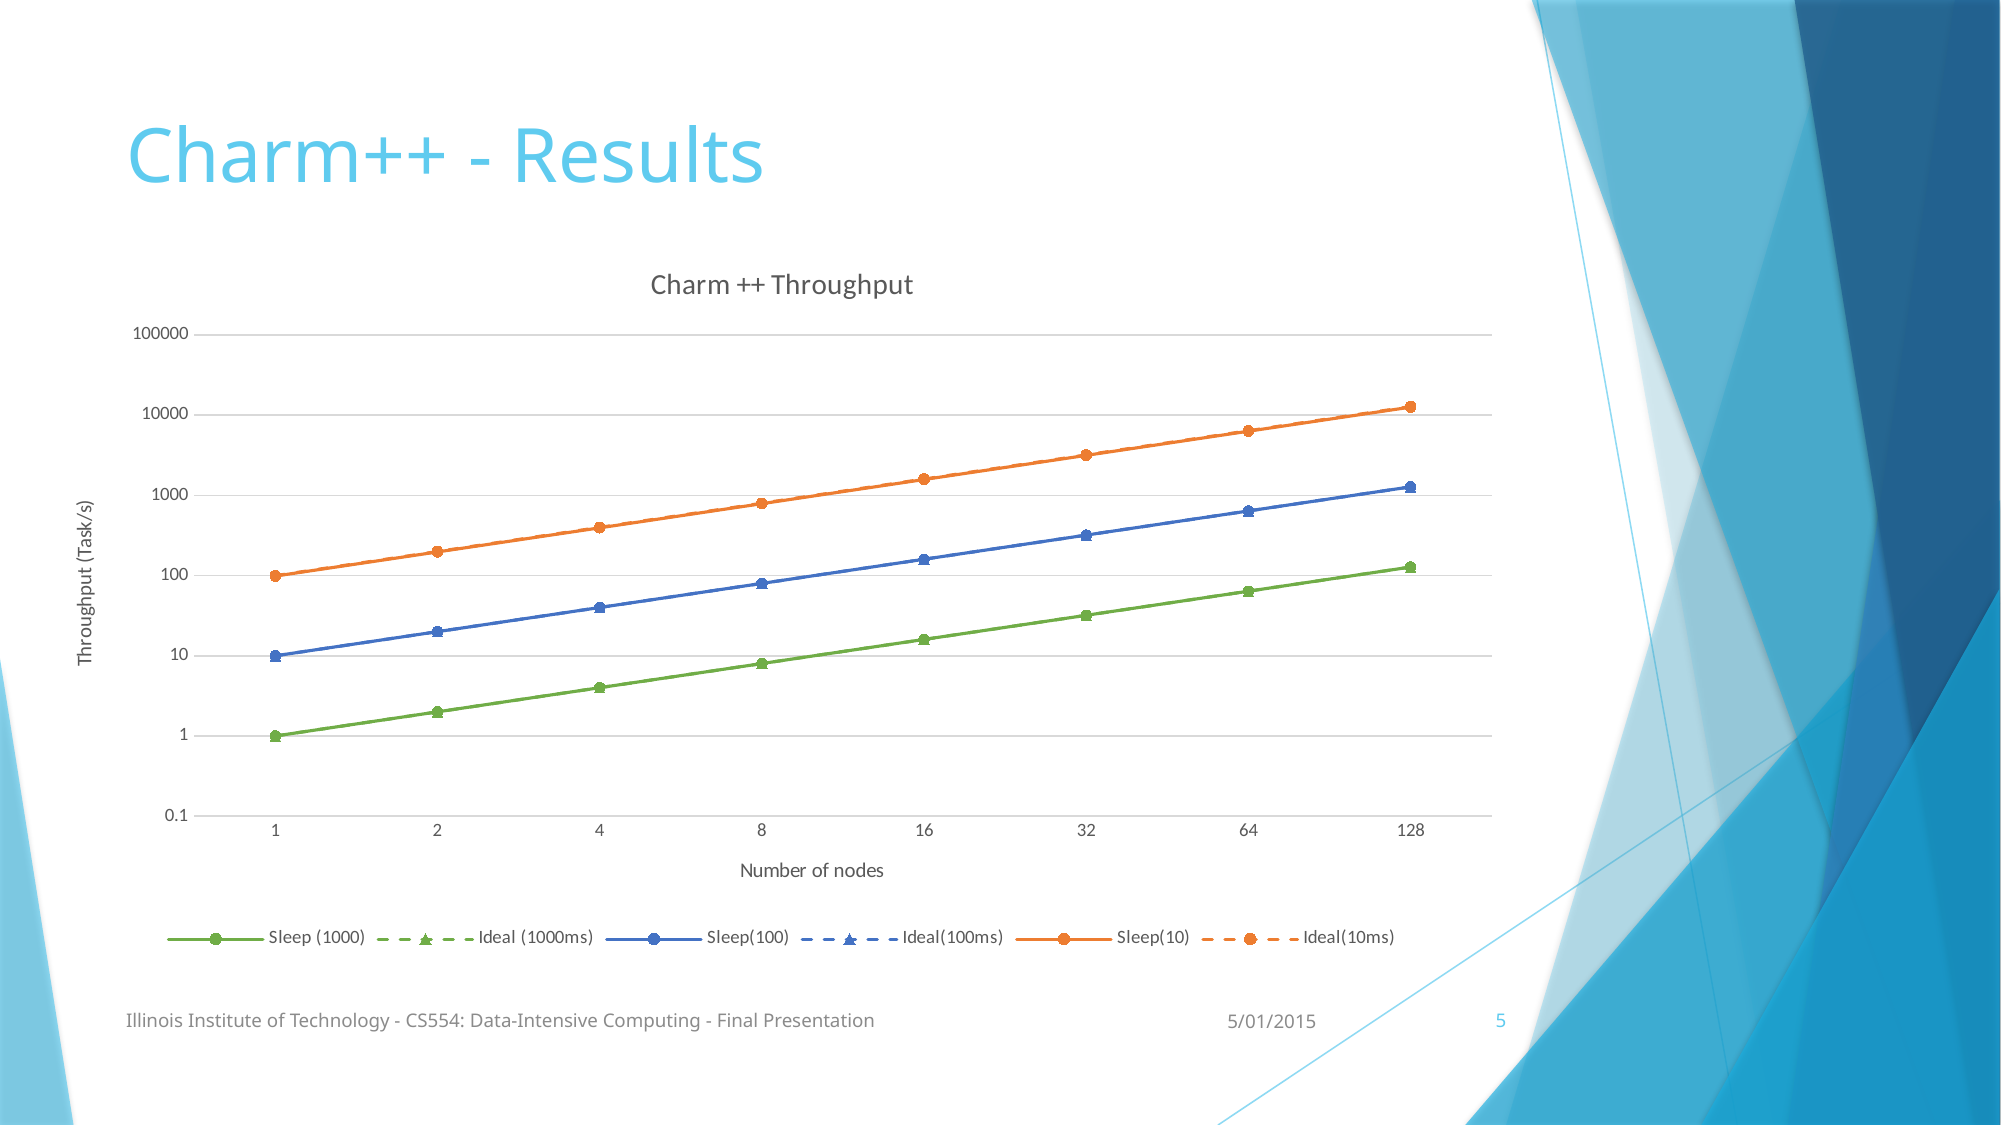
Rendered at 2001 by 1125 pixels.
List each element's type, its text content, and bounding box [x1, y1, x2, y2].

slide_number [1181, 991, 1332, 1051]
title Charm++ - Results [111, 99, 1522, 241]
footer Illinois Institute of Technology - CS554: Data-Intensive Computing - Final Presentation [111, 991, 1145, 1051]
chart [42, 241, 1522, 956]
slide_number 5 [1409, 991, 1522, 1051]
